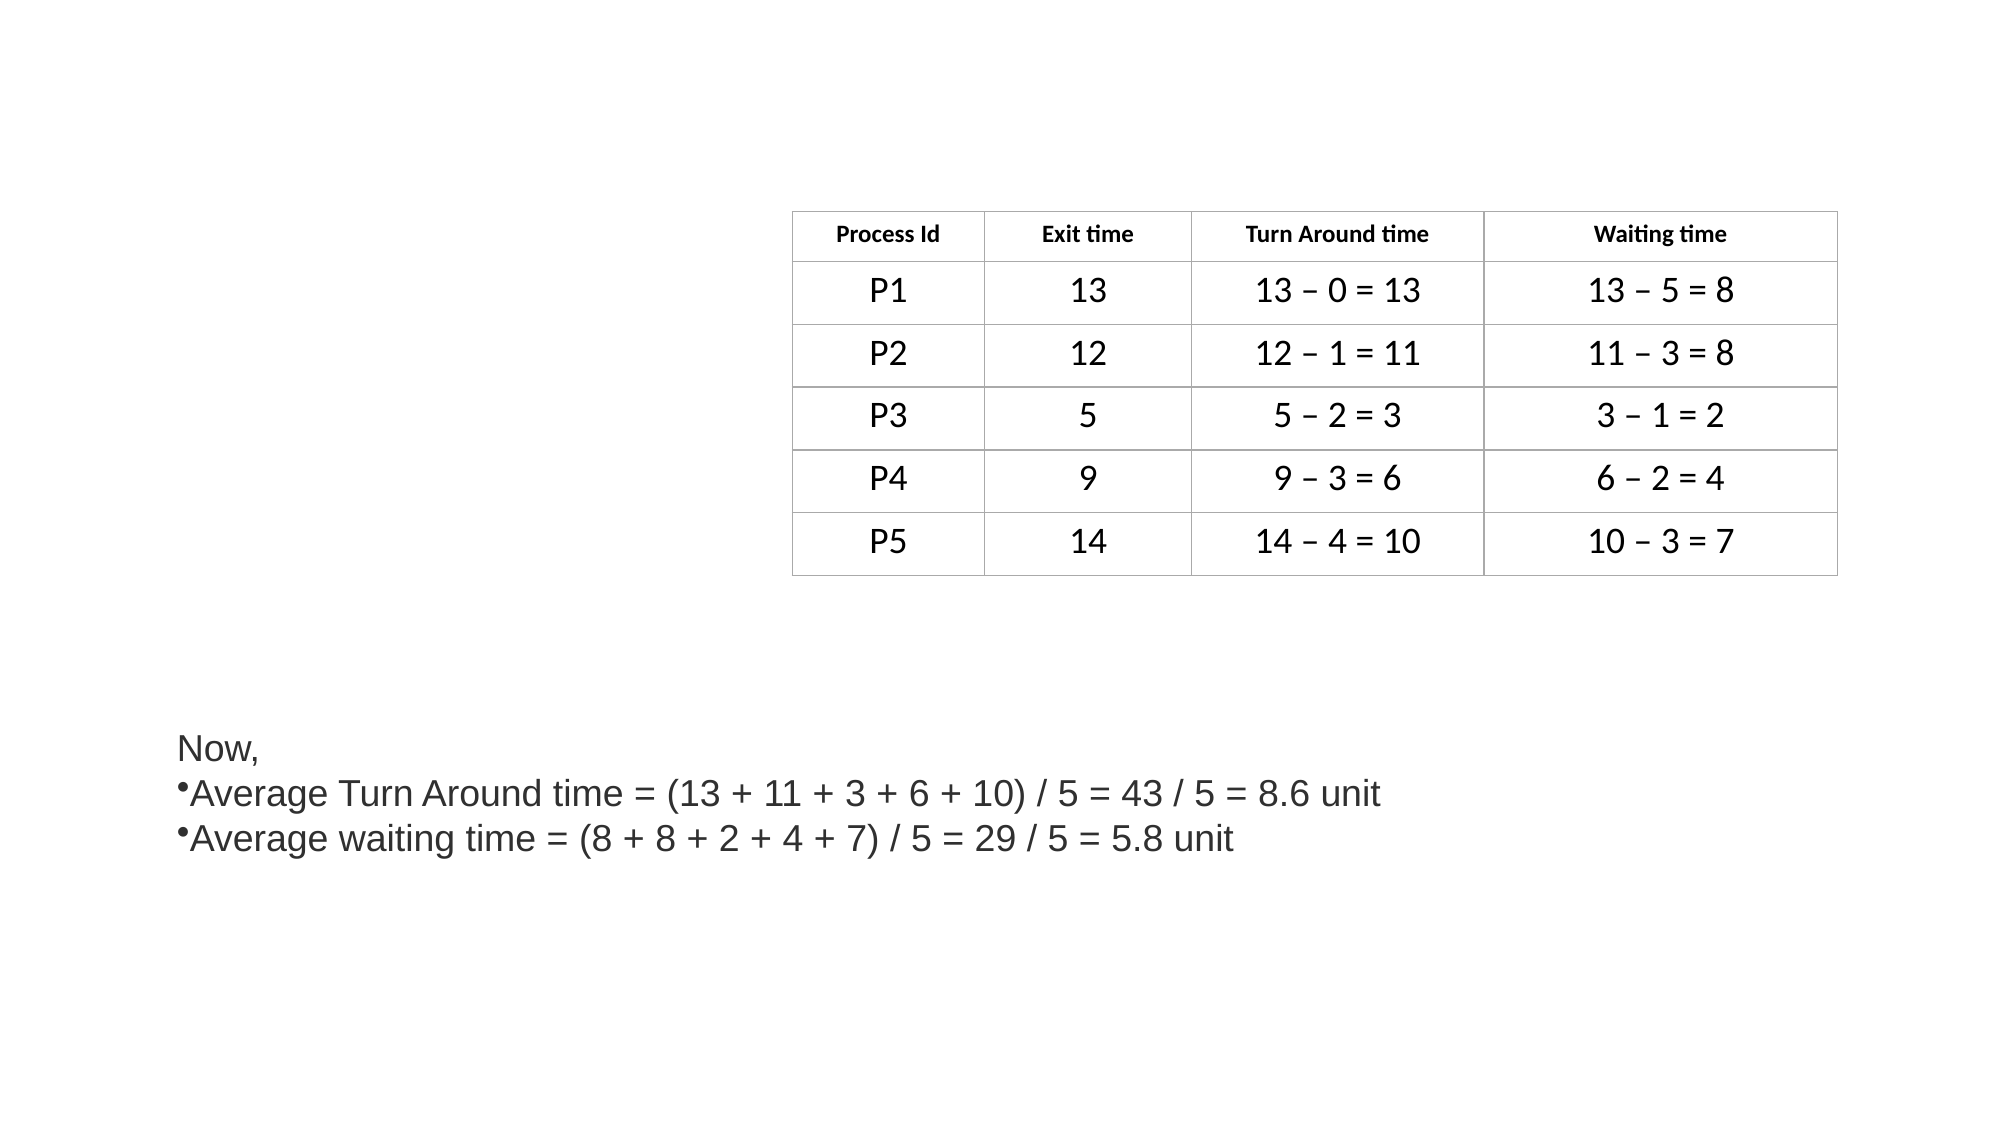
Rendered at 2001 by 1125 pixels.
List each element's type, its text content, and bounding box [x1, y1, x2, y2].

table_cell 13 [985, 262, 1191, 324]
table_cell 12 – 1 = 11 [1192, 325, 1483, 386]
table_cell 10 – 3 = 7 [1485, 513, 1837, 575]
table_header Process Id [793, 212, 984, 261]
table_cell 12 [985, 325, 1191, 386]
table_cell P5 [793, 513, 984, 575]
table_cell P2 [793, 325, 984, 386]
table_cell 5 [985, 388, 1191, 449]
table_cell P4 [793, 451, 984, 512]
table_cell 3 – 1 = 2 [1485, 388, 1837, 449]
table_cell 11 – 3 = 8 [1485, 325, 1837, 386]
table_cell 13 – 5 = 8 [1485, 262, 1837, 324]
table_cell 9 [985, 451, 1191, 512]
table_header Turn Around time [1192, 212, 1483, 261]
table_cell P3 [793, 388, 984, 449]
text_box Now, Average Turn Around time = (13 + 11 + 3 + 6 + 10) / 5 = 43 / 5 = 8.6 unit Average waiting time = (8 + 8 + 2 + 4 + 7) / 5 = 29 / 5 = 5.8 unit [176, 672, 1383, 916]
table_cell 9 – 3 = 6 [1192, 451, 1483, 512]
table_cell 14 – 4 = 10 [1192, 513, 1483, 575]
table_cell 13 – 0 = 13 [1192, 262, 1483, 324]
table_cell 6 – 2 = 4 [1485, 451, 1837, 512]
table_cell 14 [985, 513, 1191, 575]
table_cell 5 – 2 = 3 [1192, 388, 1483, 449]
table_cell P1 [793, 262, 984, 324]
table_header Waiting time [1485, 212, 1837, 261]
table_header Exit time [985, 212, 1191, 261]
